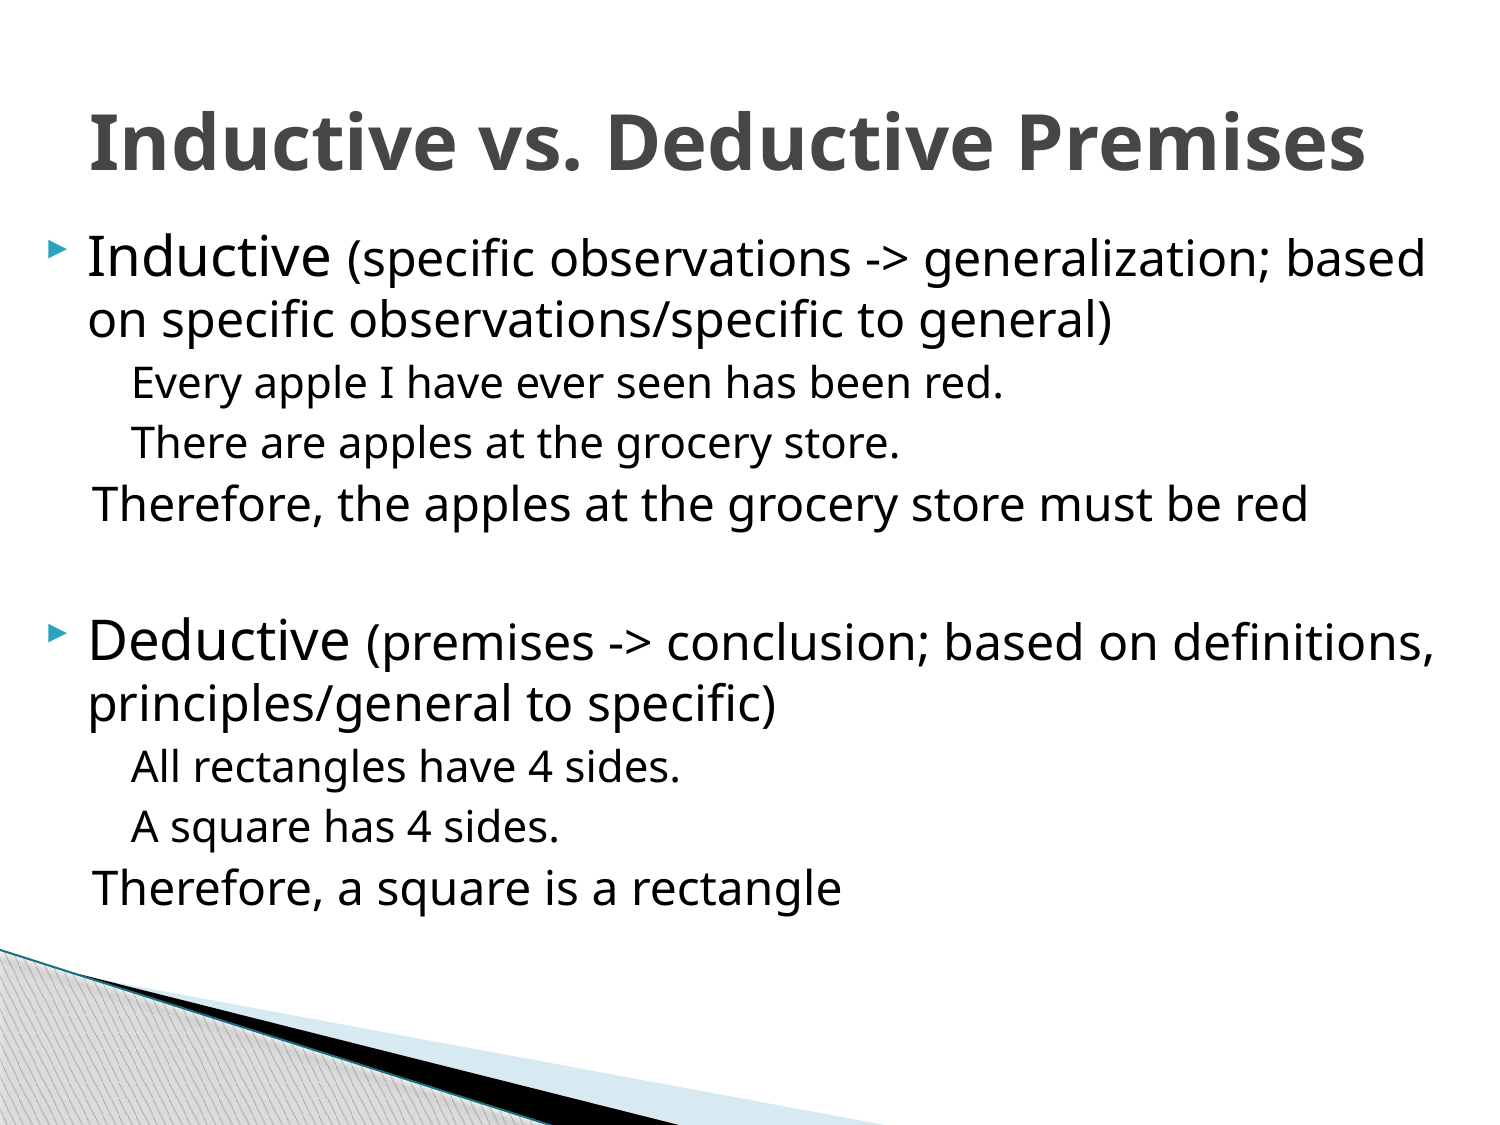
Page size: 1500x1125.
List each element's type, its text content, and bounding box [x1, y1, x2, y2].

list Inductive (specific observations -> generalization; based on specific observations/specific to general) Every apple I have ever seen has been red. There are apples at the grocery store. Therefore, the apples at the grocery store must be red Deductive (premises -> conclusion; based on definitions, principles/general to specific) All rectangles have 4 sides. A square has 4 sides. Therefore, a square is a rectangle [12, 212, 1475, 1088]
title Inductive vs. Deductive Premises [75, 45, 1425, 233]
